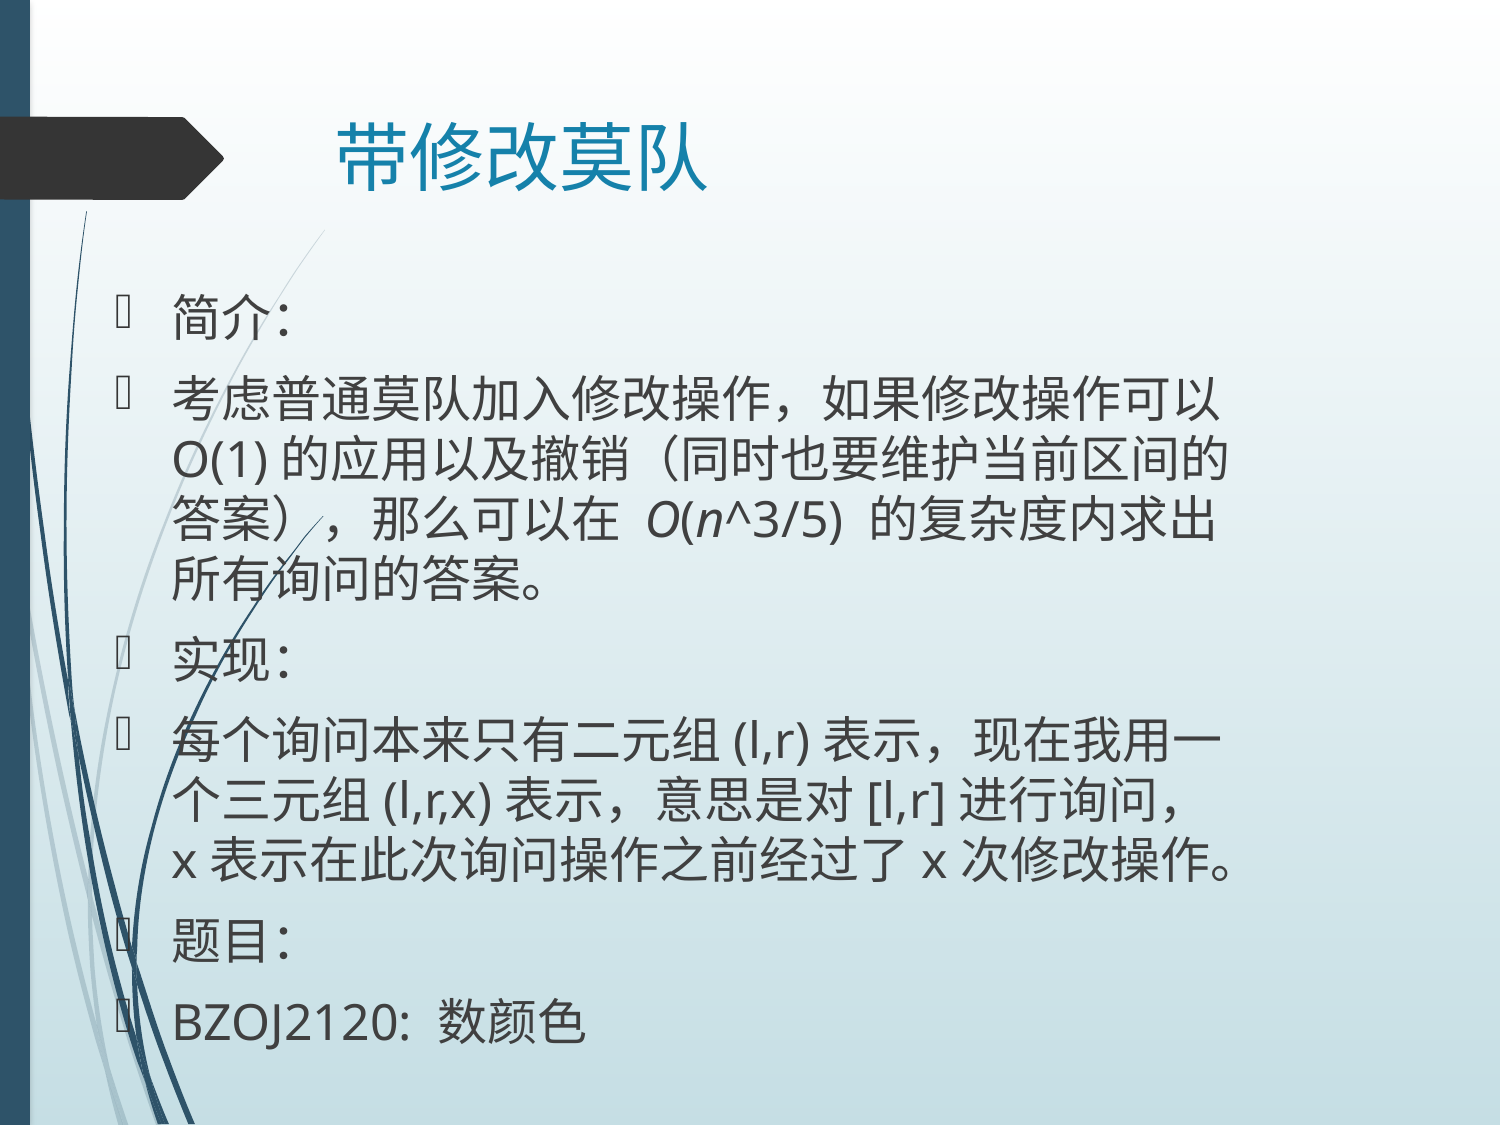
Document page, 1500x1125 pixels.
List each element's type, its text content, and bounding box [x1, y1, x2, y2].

title 带修改莫队 [319, 102, 1400, 313]
list 简介： 考虑普通莫队加入修改操作，如果修改操作可以 O(1)的应用以及撤销（同时也要维护当前区间的答案），那么可以在 O(n​​^3/​​5​​​​) 的复杂度内求出所有询问的答案。 实现： 每个询问本来只有二元组(l,r)表示，现在我用一个三元组(l,r,x)表示，意思是对[l,r]进行询问，x表示在此次询问操作之前经过了x次修改操作。 题目： BZOJ2120: 数颜色 [99, 278, 1258, 1082]
